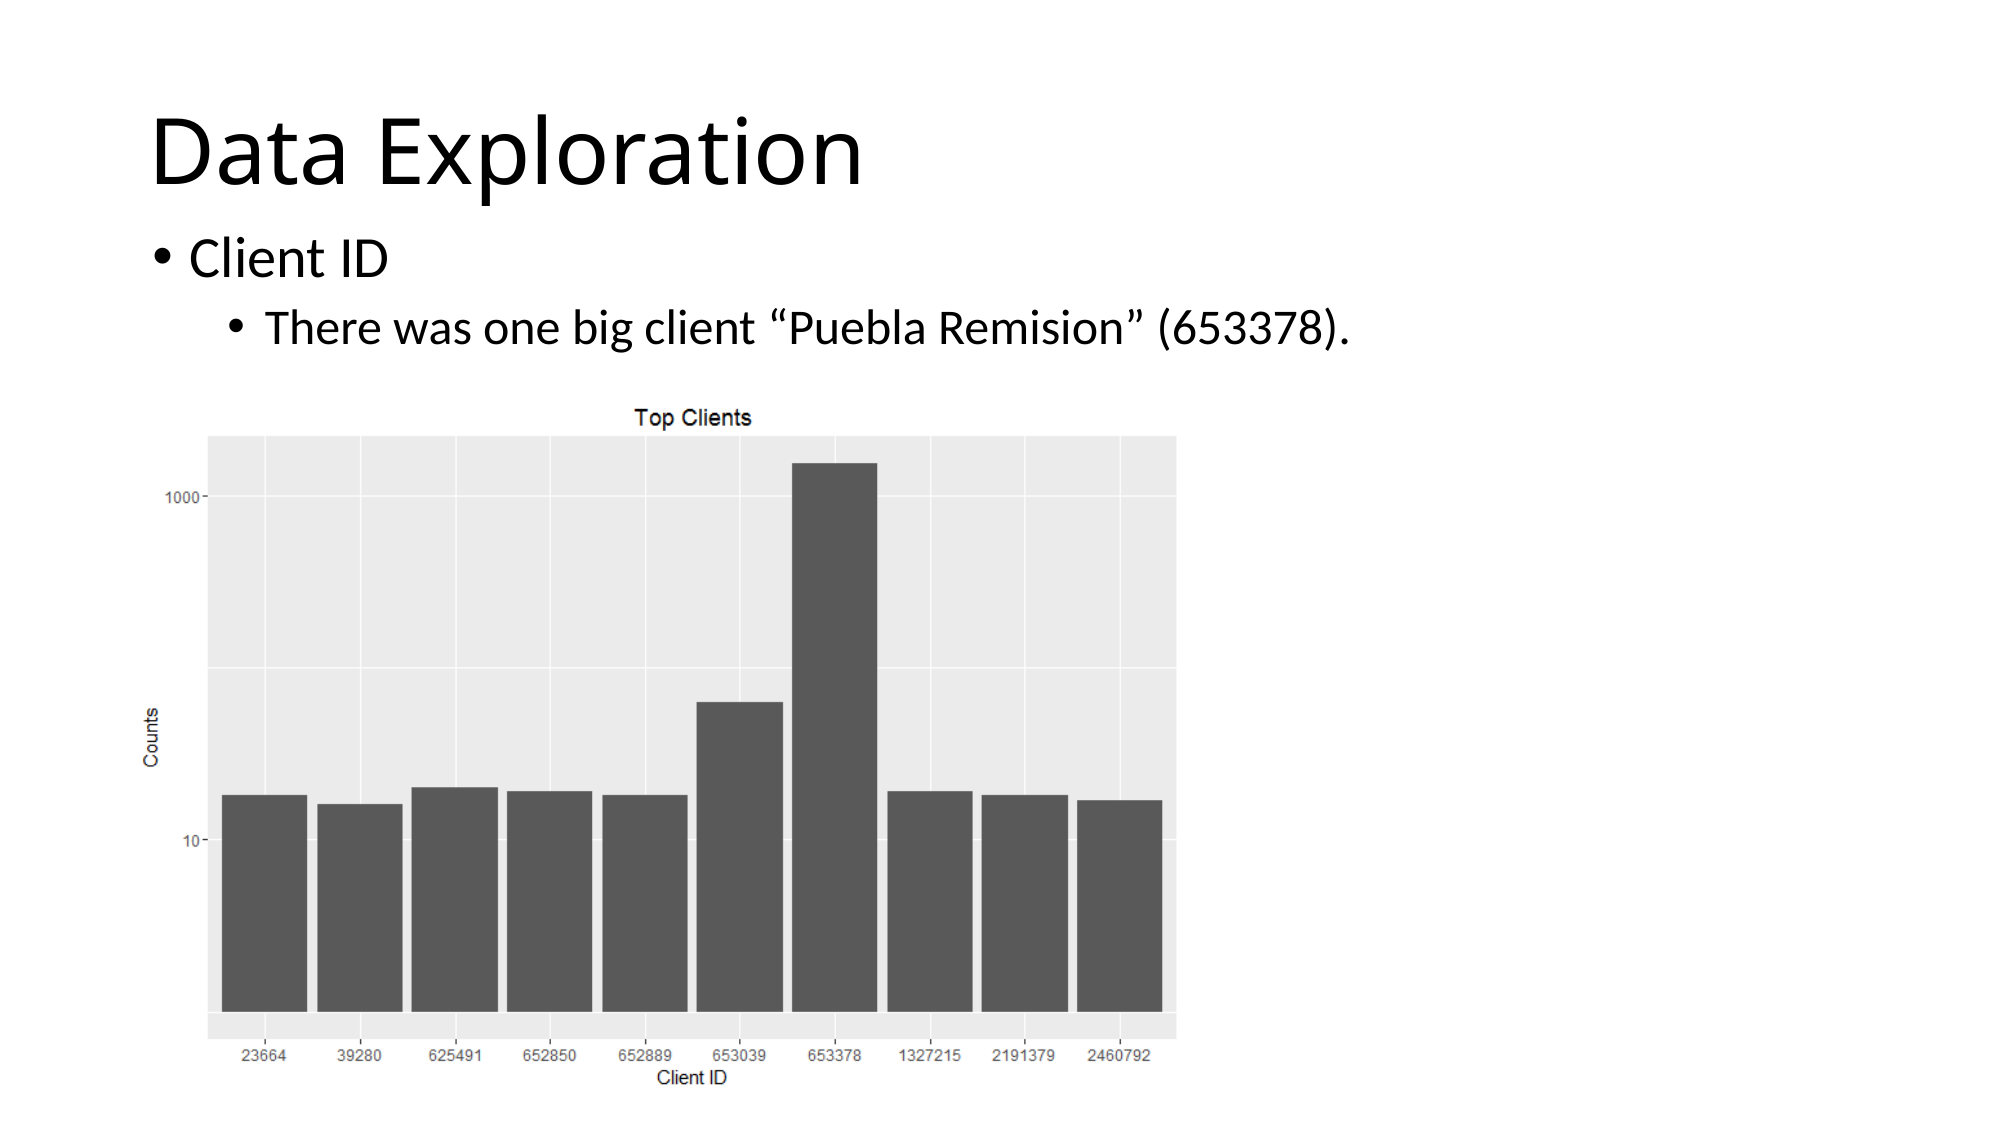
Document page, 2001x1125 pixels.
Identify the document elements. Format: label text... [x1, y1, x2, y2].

title Data Exploration [133, 45, 1859, 264]
list Client ID There was one big client “Puebla Remision” (653378). [137, 220, 1863, 409]
picture [137, 400, 1183, 1096]
